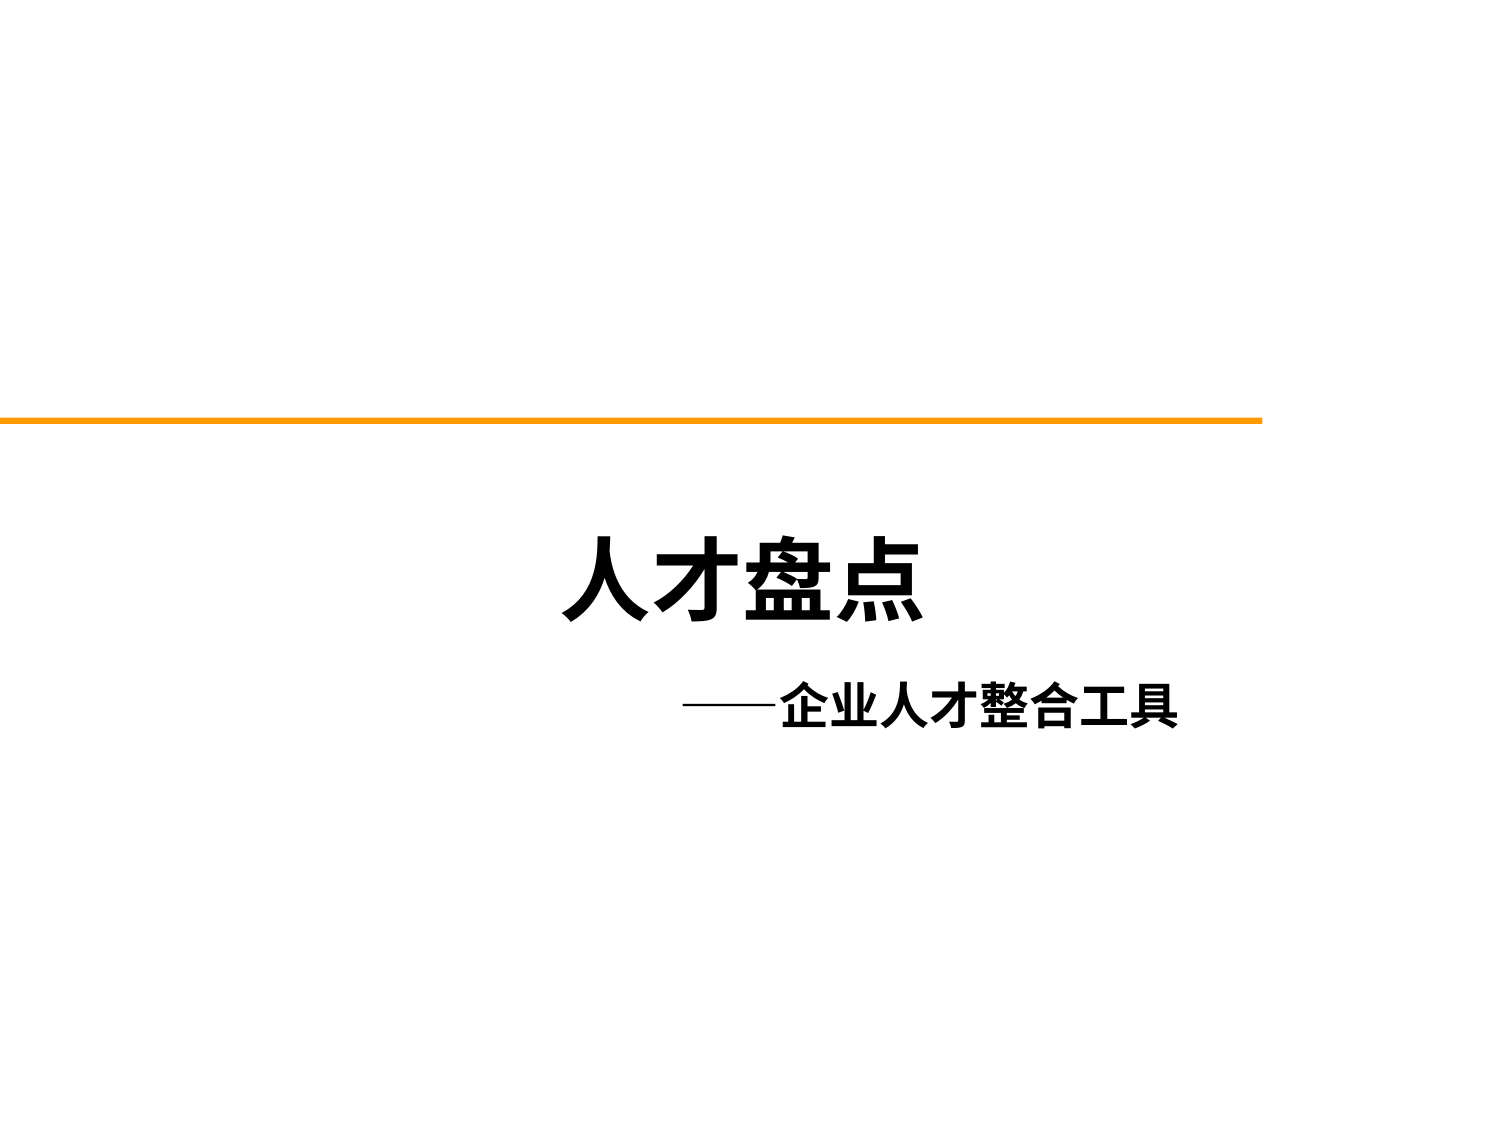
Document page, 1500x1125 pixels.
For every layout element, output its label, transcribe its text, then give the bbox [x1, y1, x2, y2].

title 人才盘点 ——企业人才整合工具 [105, 515, 1381, 757]
